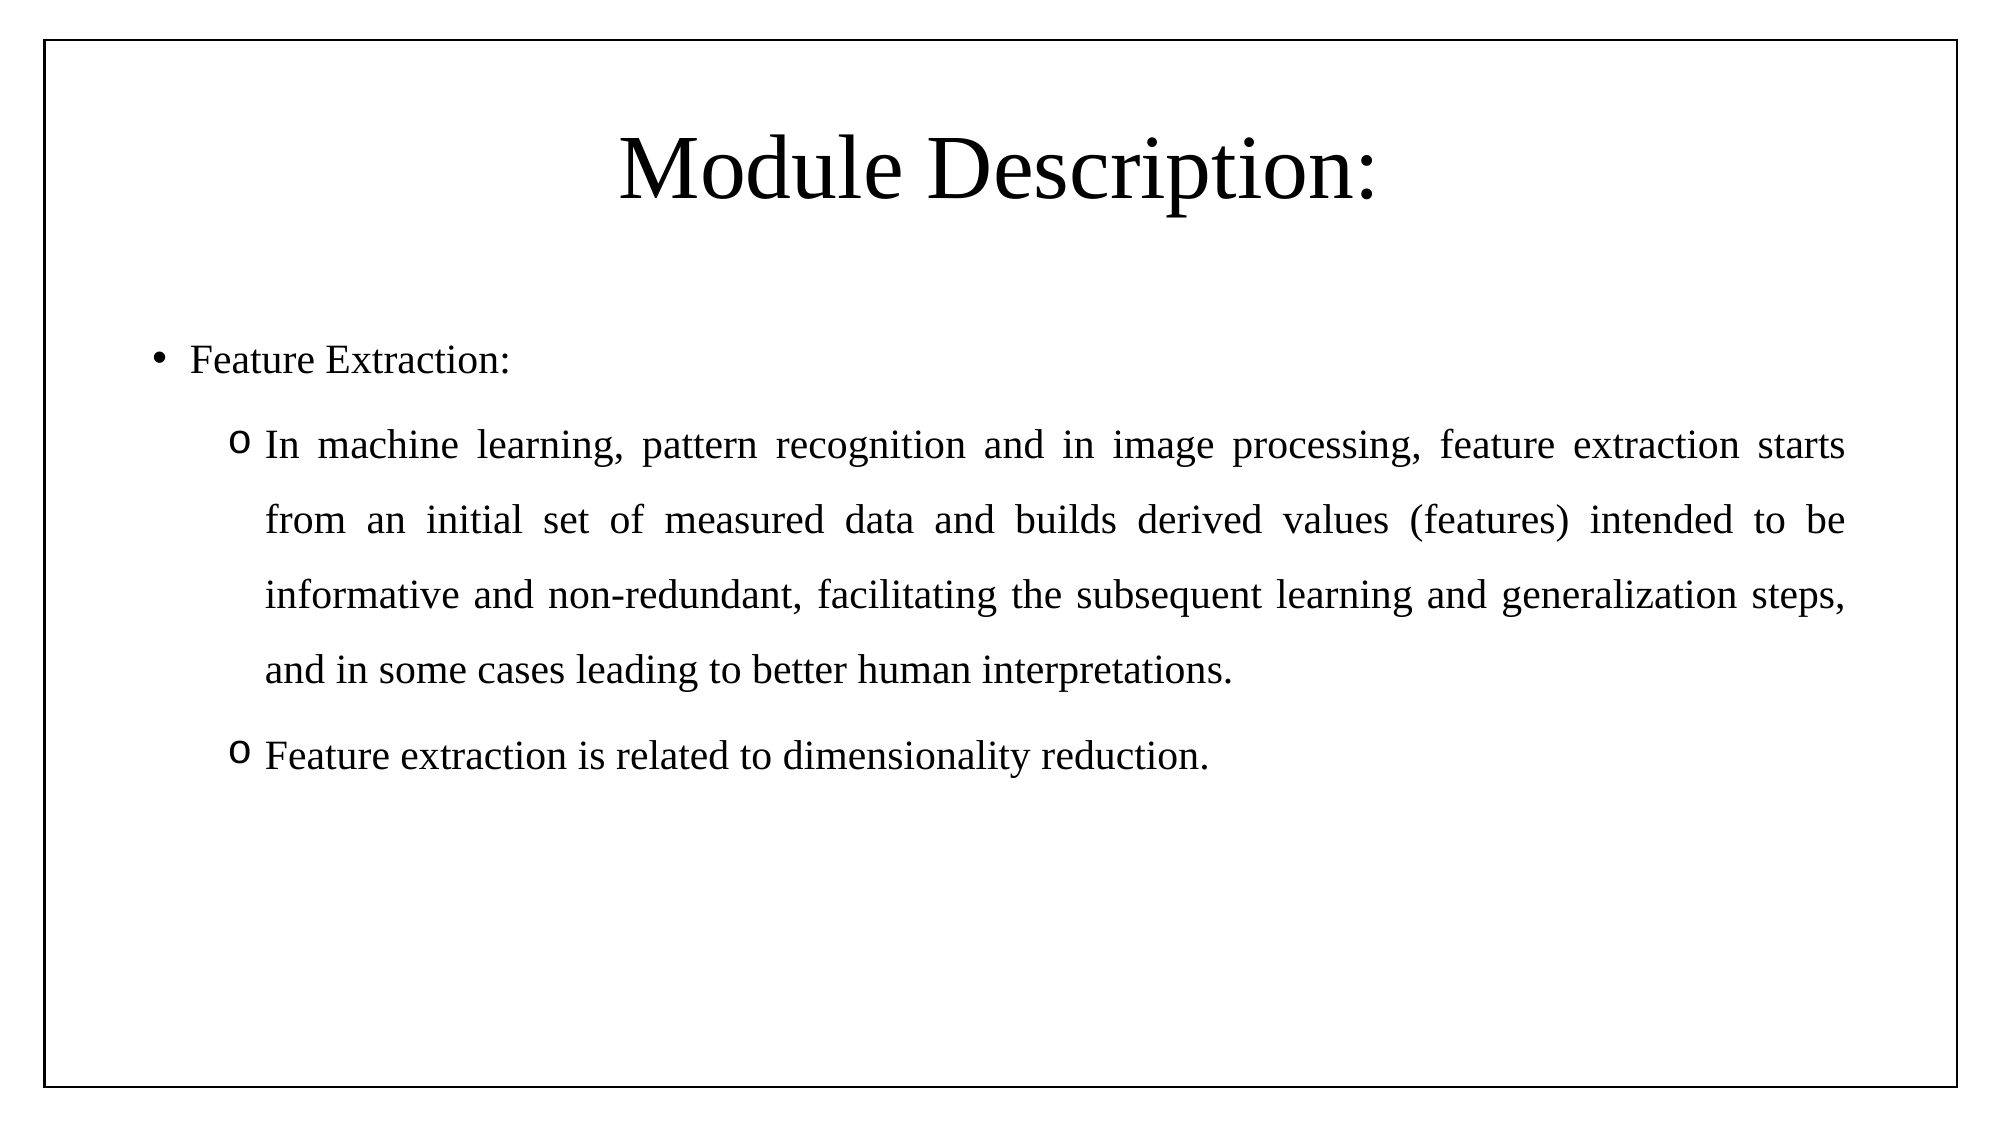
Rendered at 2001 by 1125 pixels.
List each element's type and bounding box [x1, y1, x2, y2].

text_box [43, 39, 1958, 1088]
